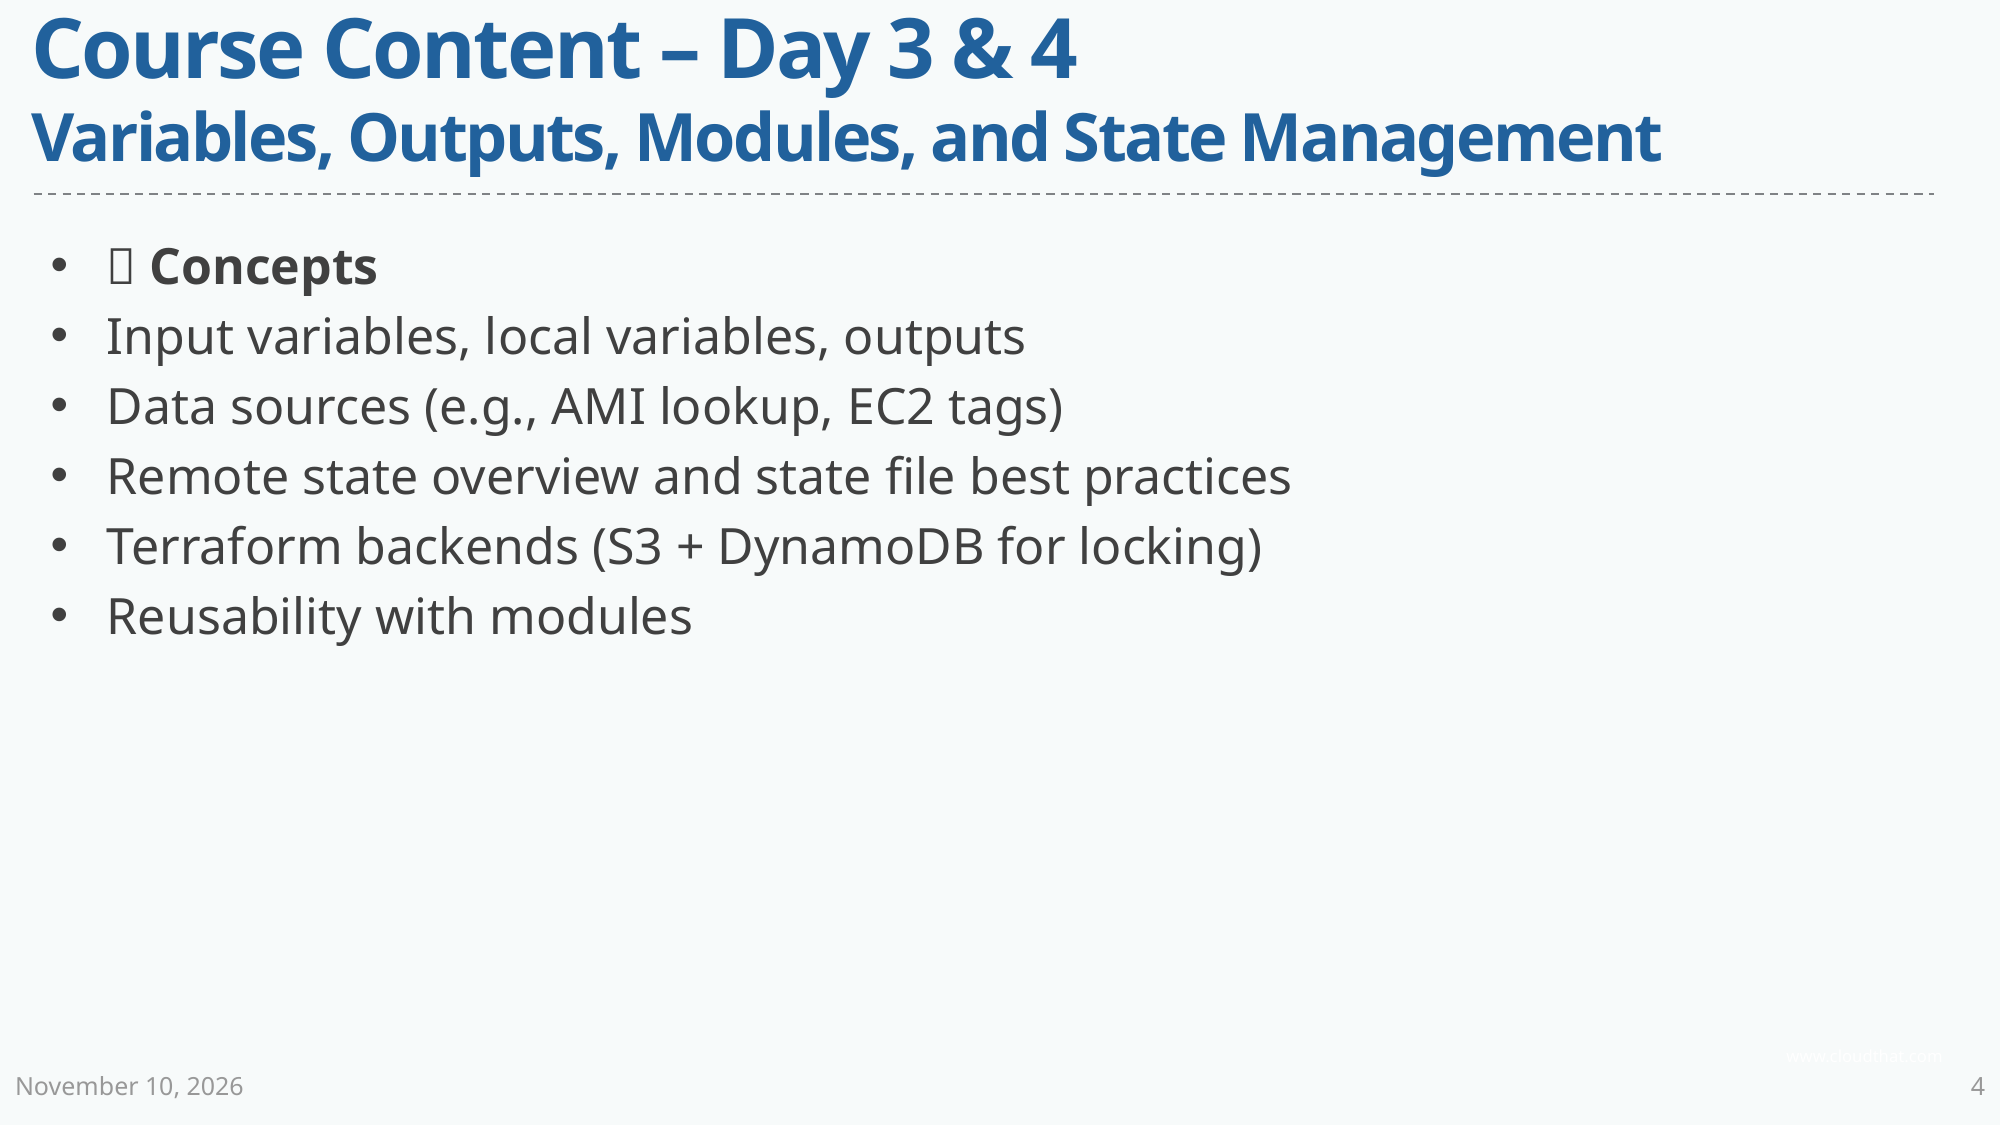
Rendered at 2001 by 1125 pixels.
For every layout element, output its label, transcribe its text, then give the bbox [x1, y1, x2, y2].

list 🧠 Concepts Input variables, local variables, outputs Data sources (e.g., AMI lookup, EC2 tags) Remote state overview and state file best practices Terraform backends (S3 + DynamoDB for locking) Reusability with modules [35, 226, 1935, 1003]
title Course Content – Day 3 & 4 Variables, Outputs, Modules, and State Management [31, 0, 1935, 176]
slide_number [0, 1057, 409, 1117]
slide_number 4 [1894, 1057, 2000, 1117]
